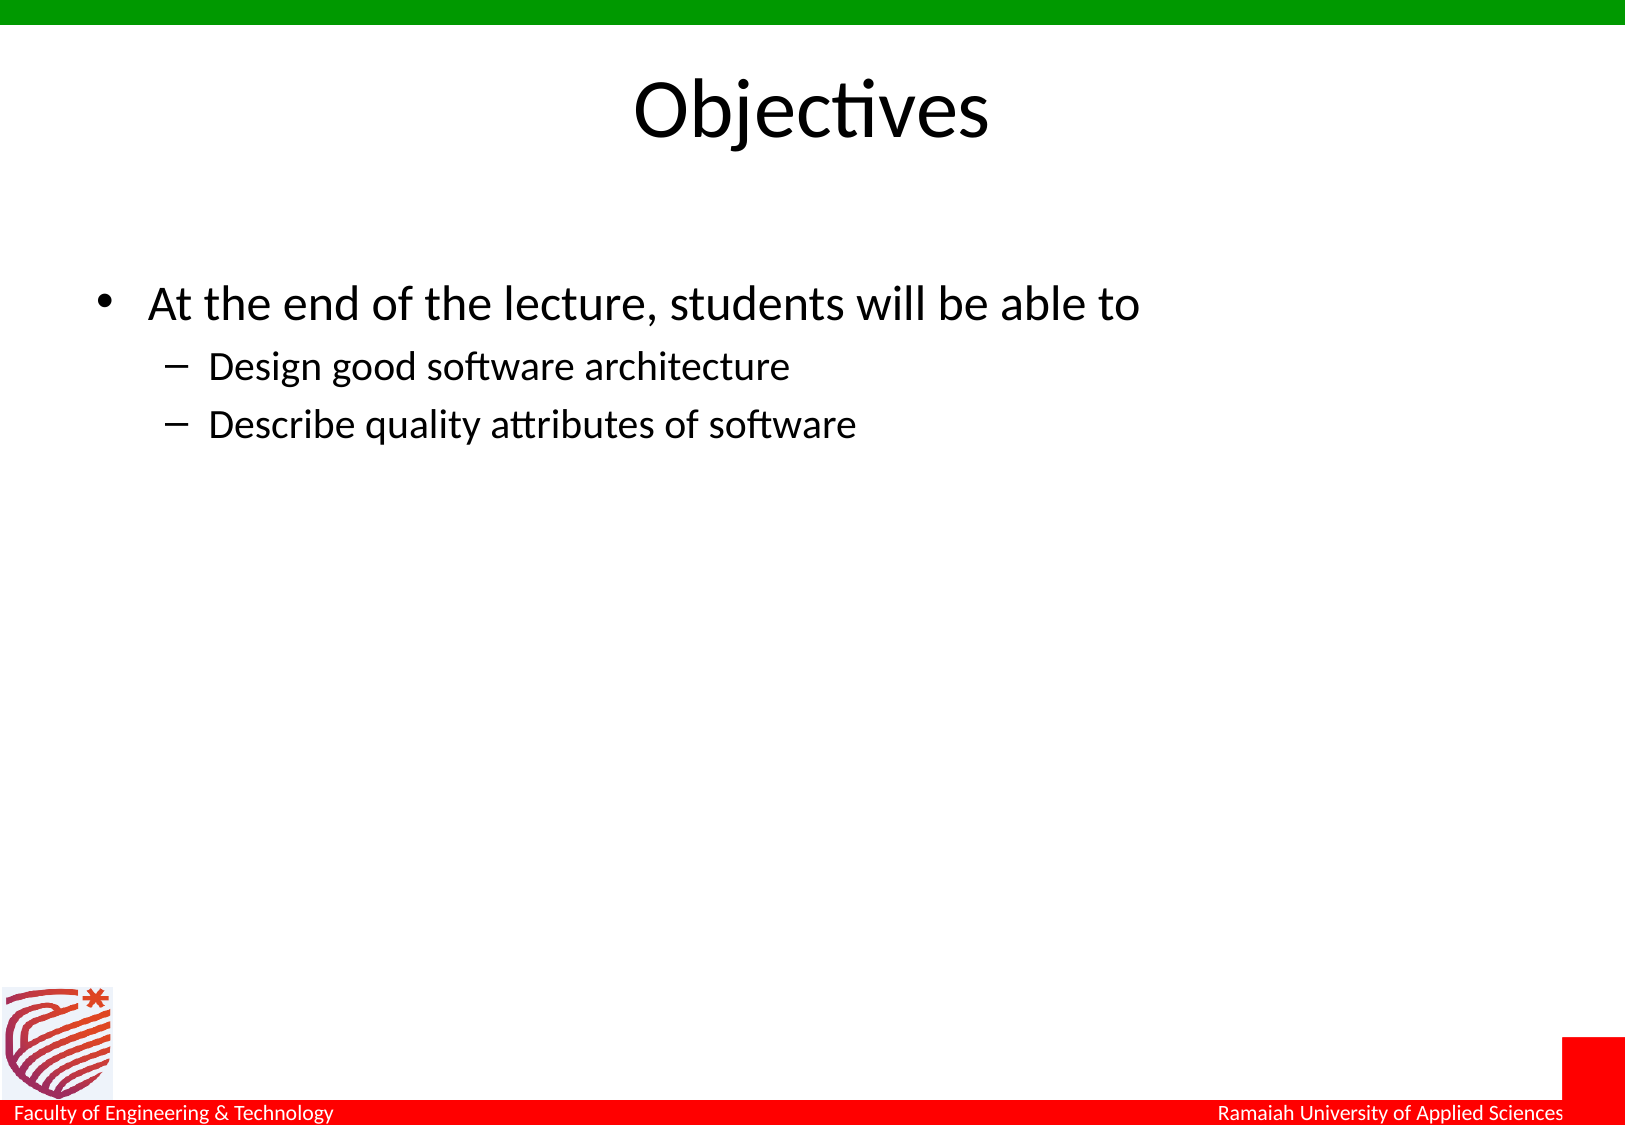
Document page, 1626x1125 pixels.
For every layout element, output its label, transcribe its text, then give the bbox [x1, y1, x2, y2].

title Objectives [81, 45, 1544, 233]
picture [2, 987, 113, 1100]
list At the end of the lecture, students will be able to Design good software architecture Describe quality attributes of software [81, 262, 1544, 1005]
